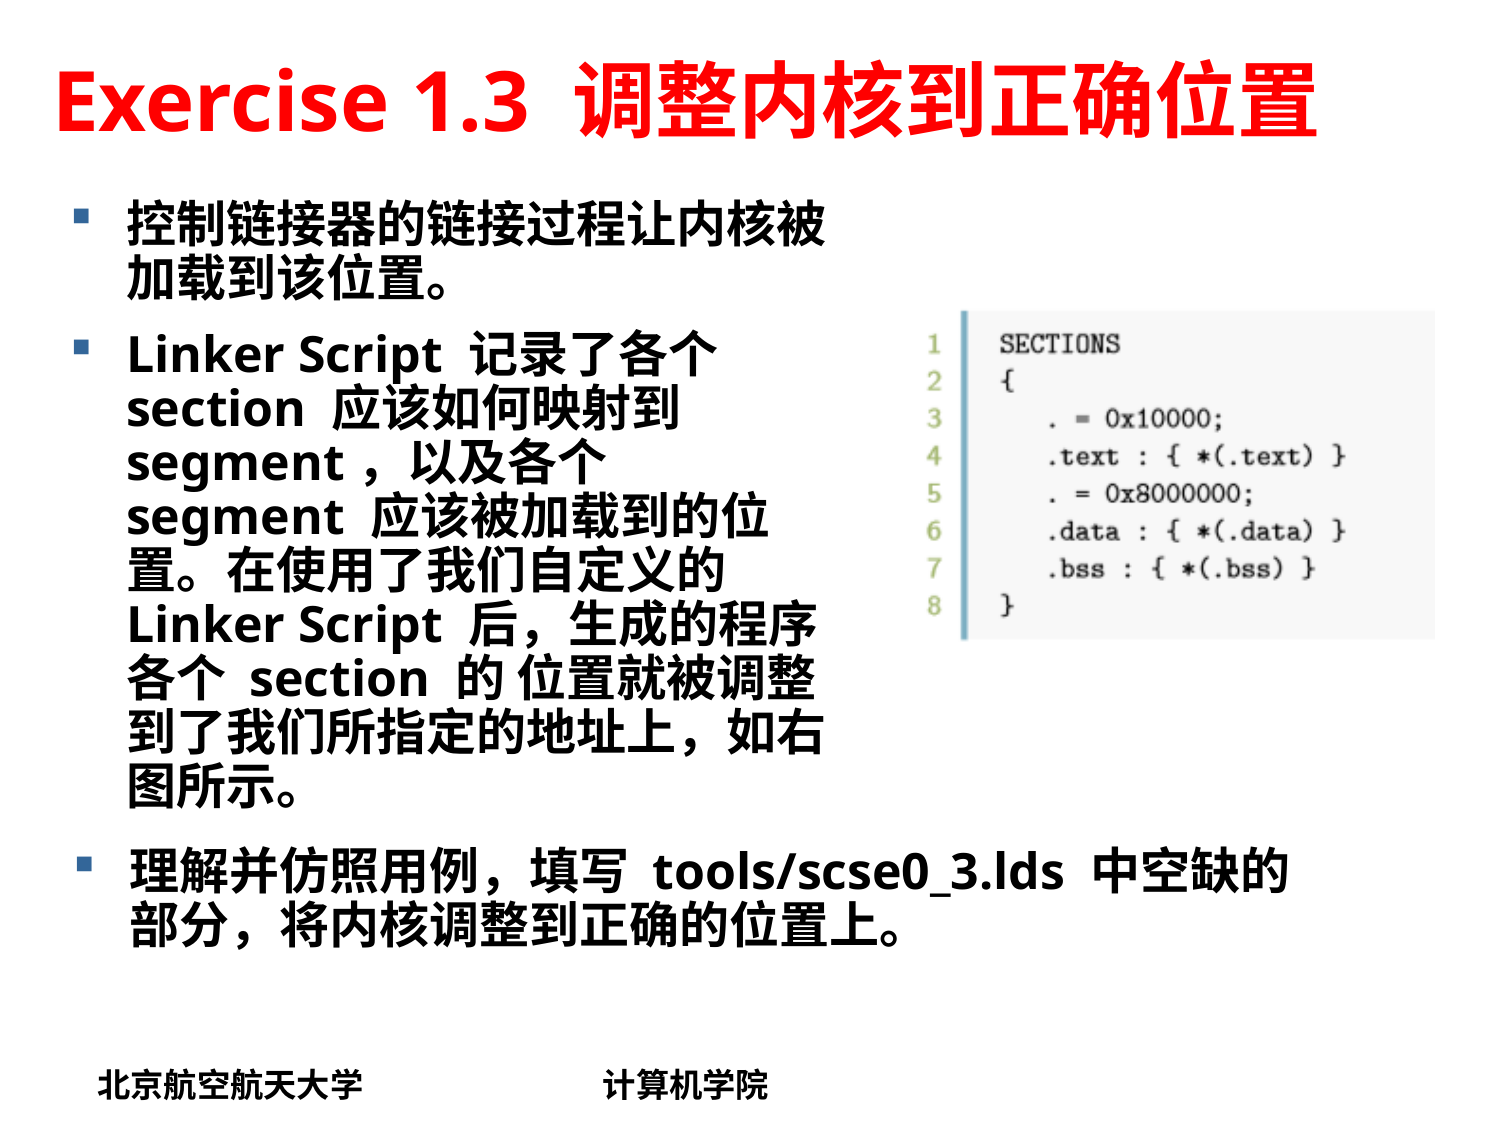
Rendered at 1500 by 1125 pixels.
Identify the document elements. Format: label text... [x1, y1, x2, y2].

list 理解并仿照用例，填写 tools/scse0_3.lds 中空缺的部分，将内核调整到正确的位置上。 [57, 741, 1355, 1059]
text_box 控制链接器的链接过程让内核被加载到该位置。 Linker Script 记录了各个 section 应该如何映射到 segment，以及各个 segment 应该被加载到的位置。在使用了我们自定义的Linker Script 后，生成的程序各个 section 的 位置就被调整到了我们所指定的地址上，如右图所示。 [55, 191, 853, 823]
title Exercise 1.3 调整内核到正确位置 [37, 54, 1415, 143]
picture [911, 300, 1436, 654]
